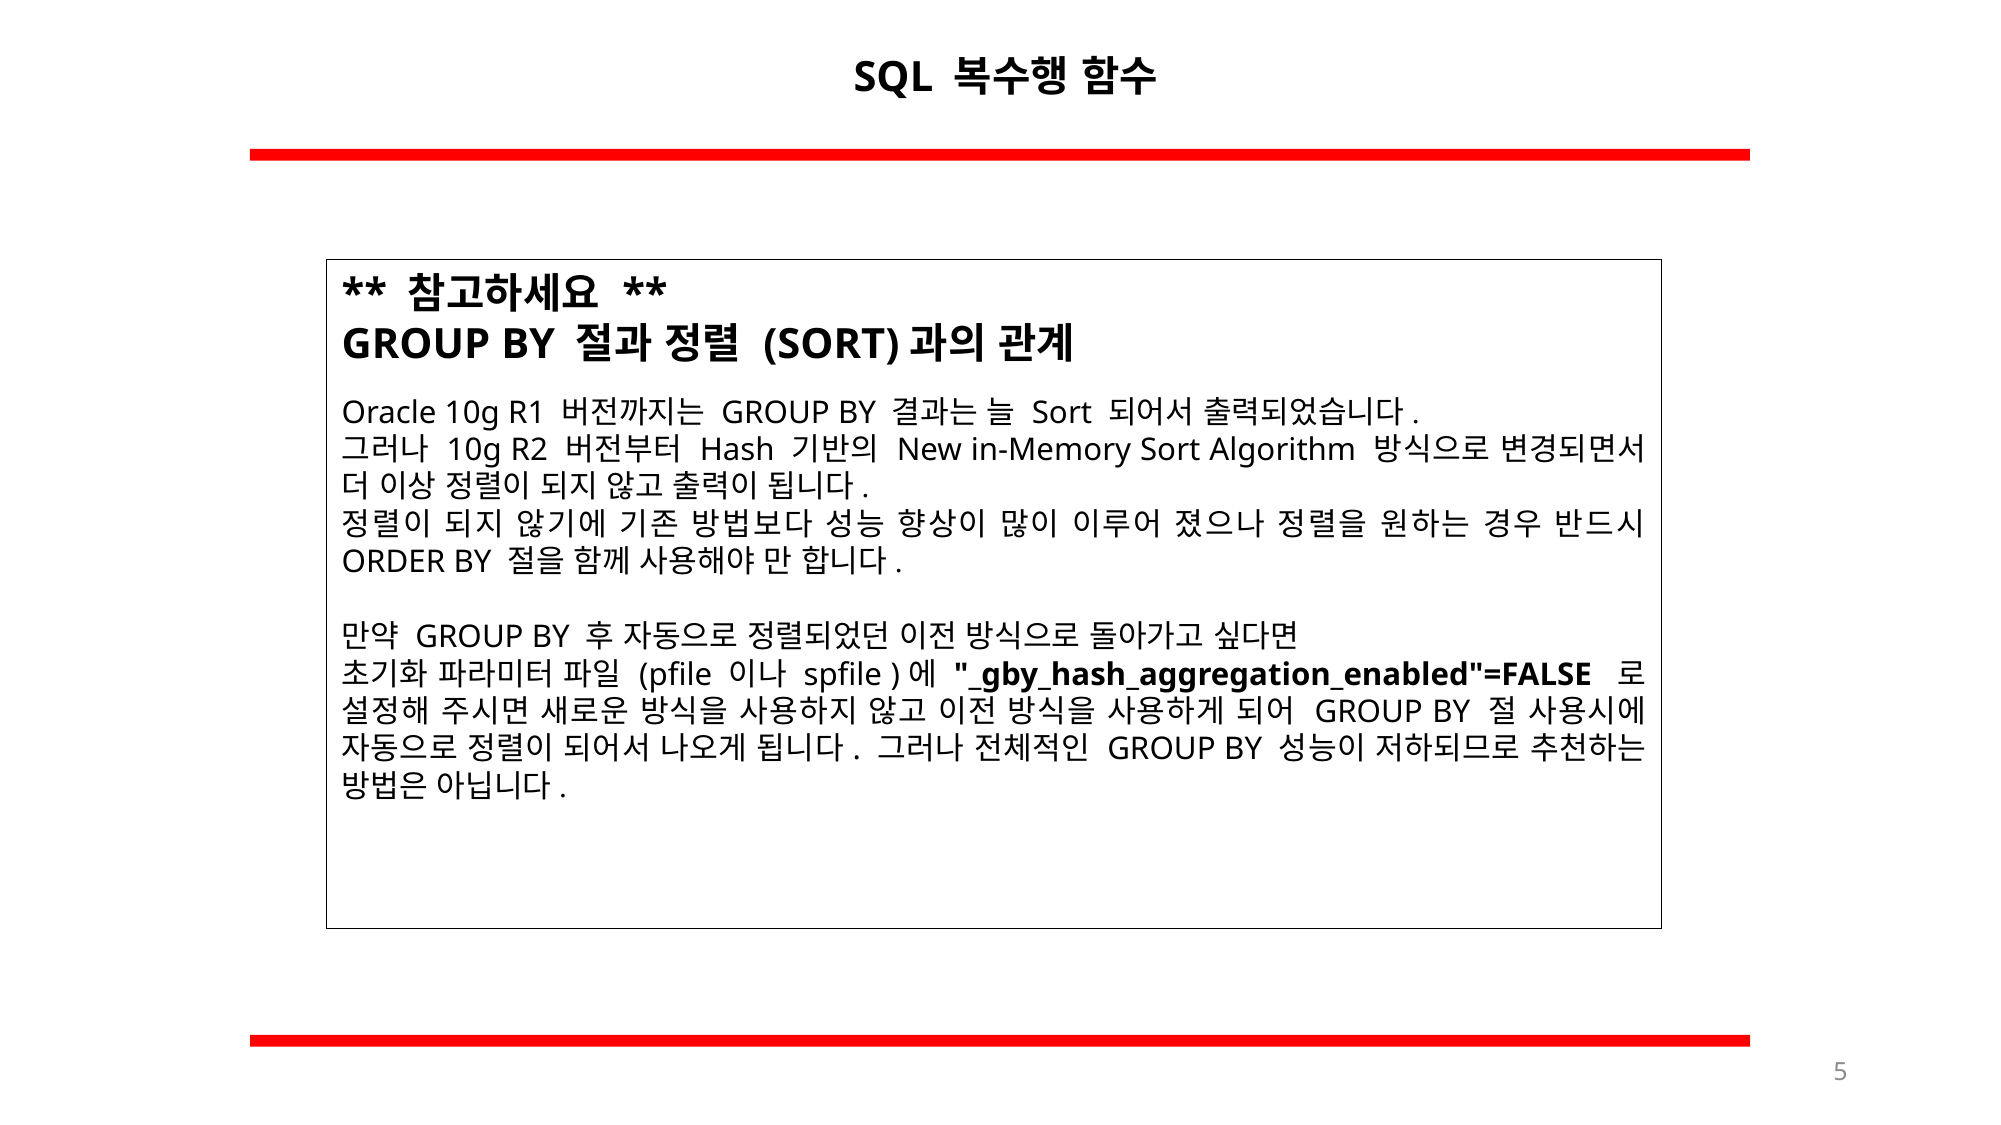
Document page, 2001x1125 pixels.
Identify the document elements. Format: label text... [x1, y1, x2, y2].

text_box [249, 1034, 1751, 1048]
text_box SQL 복수행 함수 [503, 0, 1509, 150]
text_box [249, 148, 1751, 162]
slide_number 5 [1412, 1042, 1863, 1103]
text_box ** 참고하세요 ** GROUP BY 절과 정렬 (SORT)과의 관계 Oracle 10g R1 버전까지는 GROUP BY 결과는 늘 Sort 되어서 출력되었습니다. 그러나 10g R2 버전부터 Hash 기반의 New in-Memory Sort Algorithm 방식으로 변경되면서 더 이상 정렬이 되지 않고 출력이 됩니다. 정렬이 되지 않기에 기존 방법보다 성능 향상이 많이 이루어 졌으나 정렬을 원하는 경우 반드시 ORDER BY 절을 함께 사용해야 만 합니다. 만약 GROUP BY 후 자동으로 정렬되었던 이전 방식으로 돌아가고 싶다면 초기화 파라미터 파일 (pfile 이나 spfile )에 "_gby_hash_aggregation_enabled"=FALSE 로 설정해 주시면 새로운 방식을 사용하지 않고 이전 방식을 사용하게 되어 GROUP BY 절 사용시에 자동으로 정렬이 되어서 나오게 됩니다. 그러나 전체적인 GROUP BY 성능이 저하되므로 추천하는 방법은 아닙니다. [326, 259, 1662, 929]
